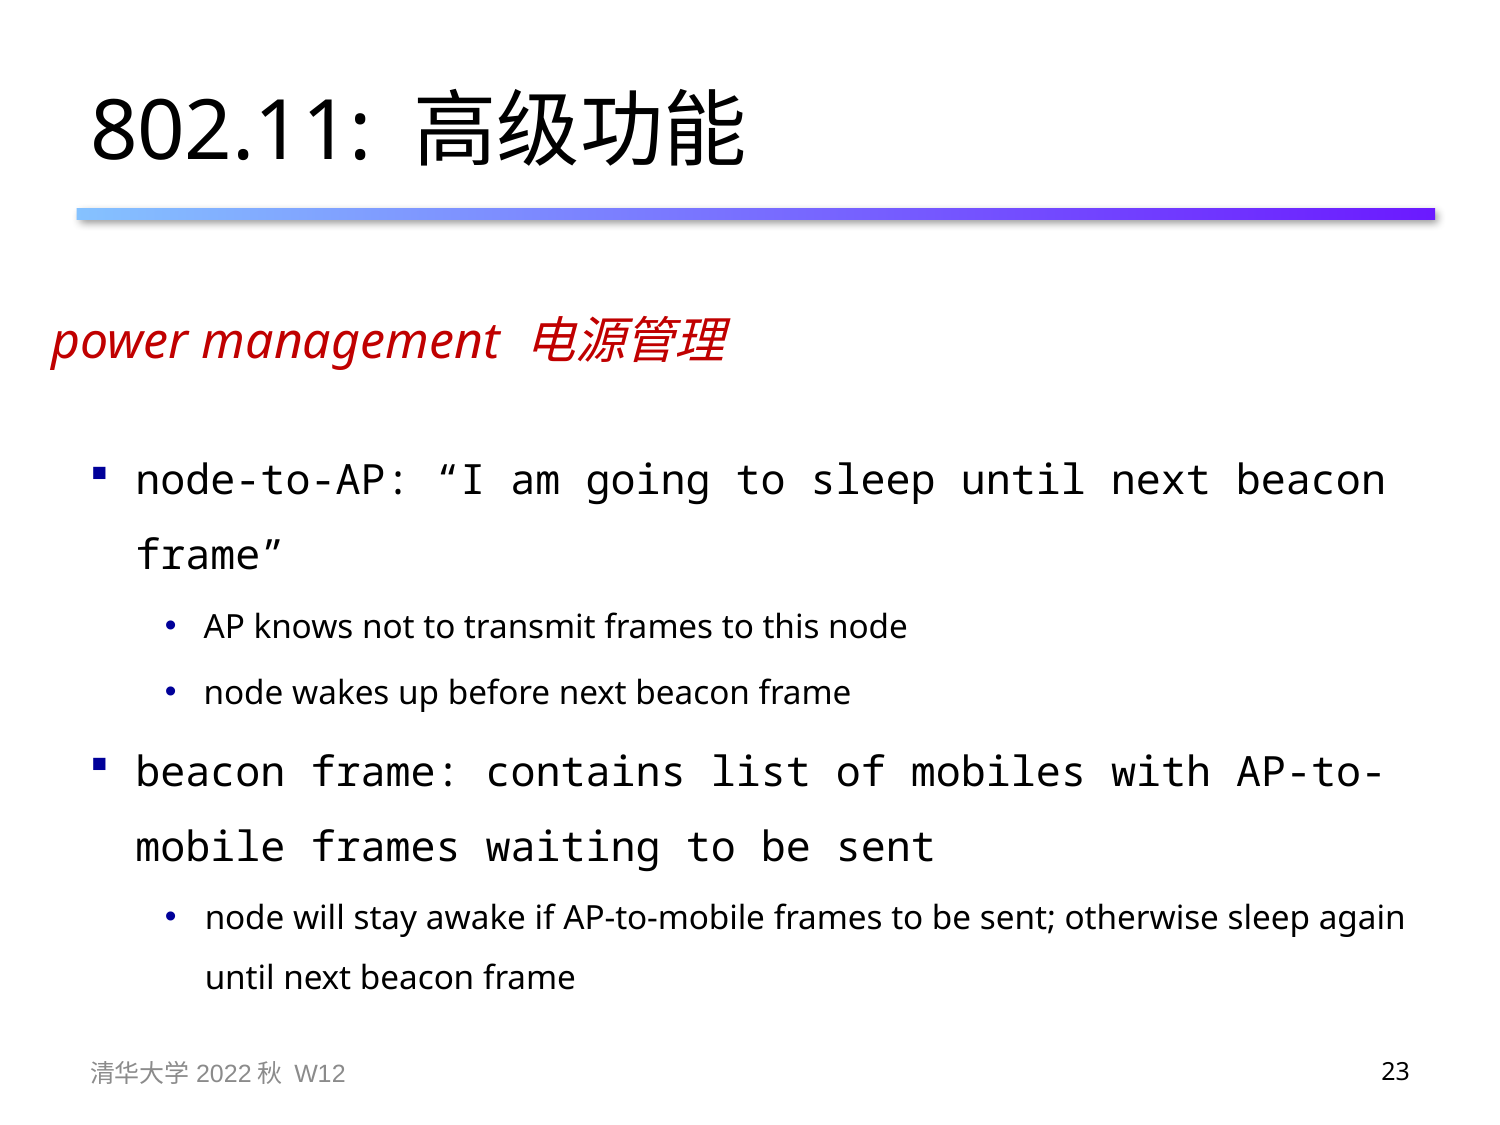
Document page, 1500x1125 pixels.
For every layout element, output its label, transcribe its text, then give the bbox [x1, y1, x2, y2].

text_box node-to-AP: “I am going to sleep until next beacon frame” AP knows not to transmit frames to this node node wakes up before next beacon frame beacon frame: contains list of mobiles with AP-to-mobile frames waiting to be sent node will stay awake if AP-to-mobile frames to be sent; otherwise sleep again until next beacon frame [75, 420, 1446, 1004]
list power management 电源管理 [0, 271, 845, 1034]
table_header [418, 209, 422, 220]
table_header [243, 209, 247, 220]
slide_number 清华大学2022秋 W12 [75, 1042, 425, 1103]
title 802.11: 高级功能 [75, 45, 1425, 209]
slide_number 23 [1074, 1042, 1425, 1103]
